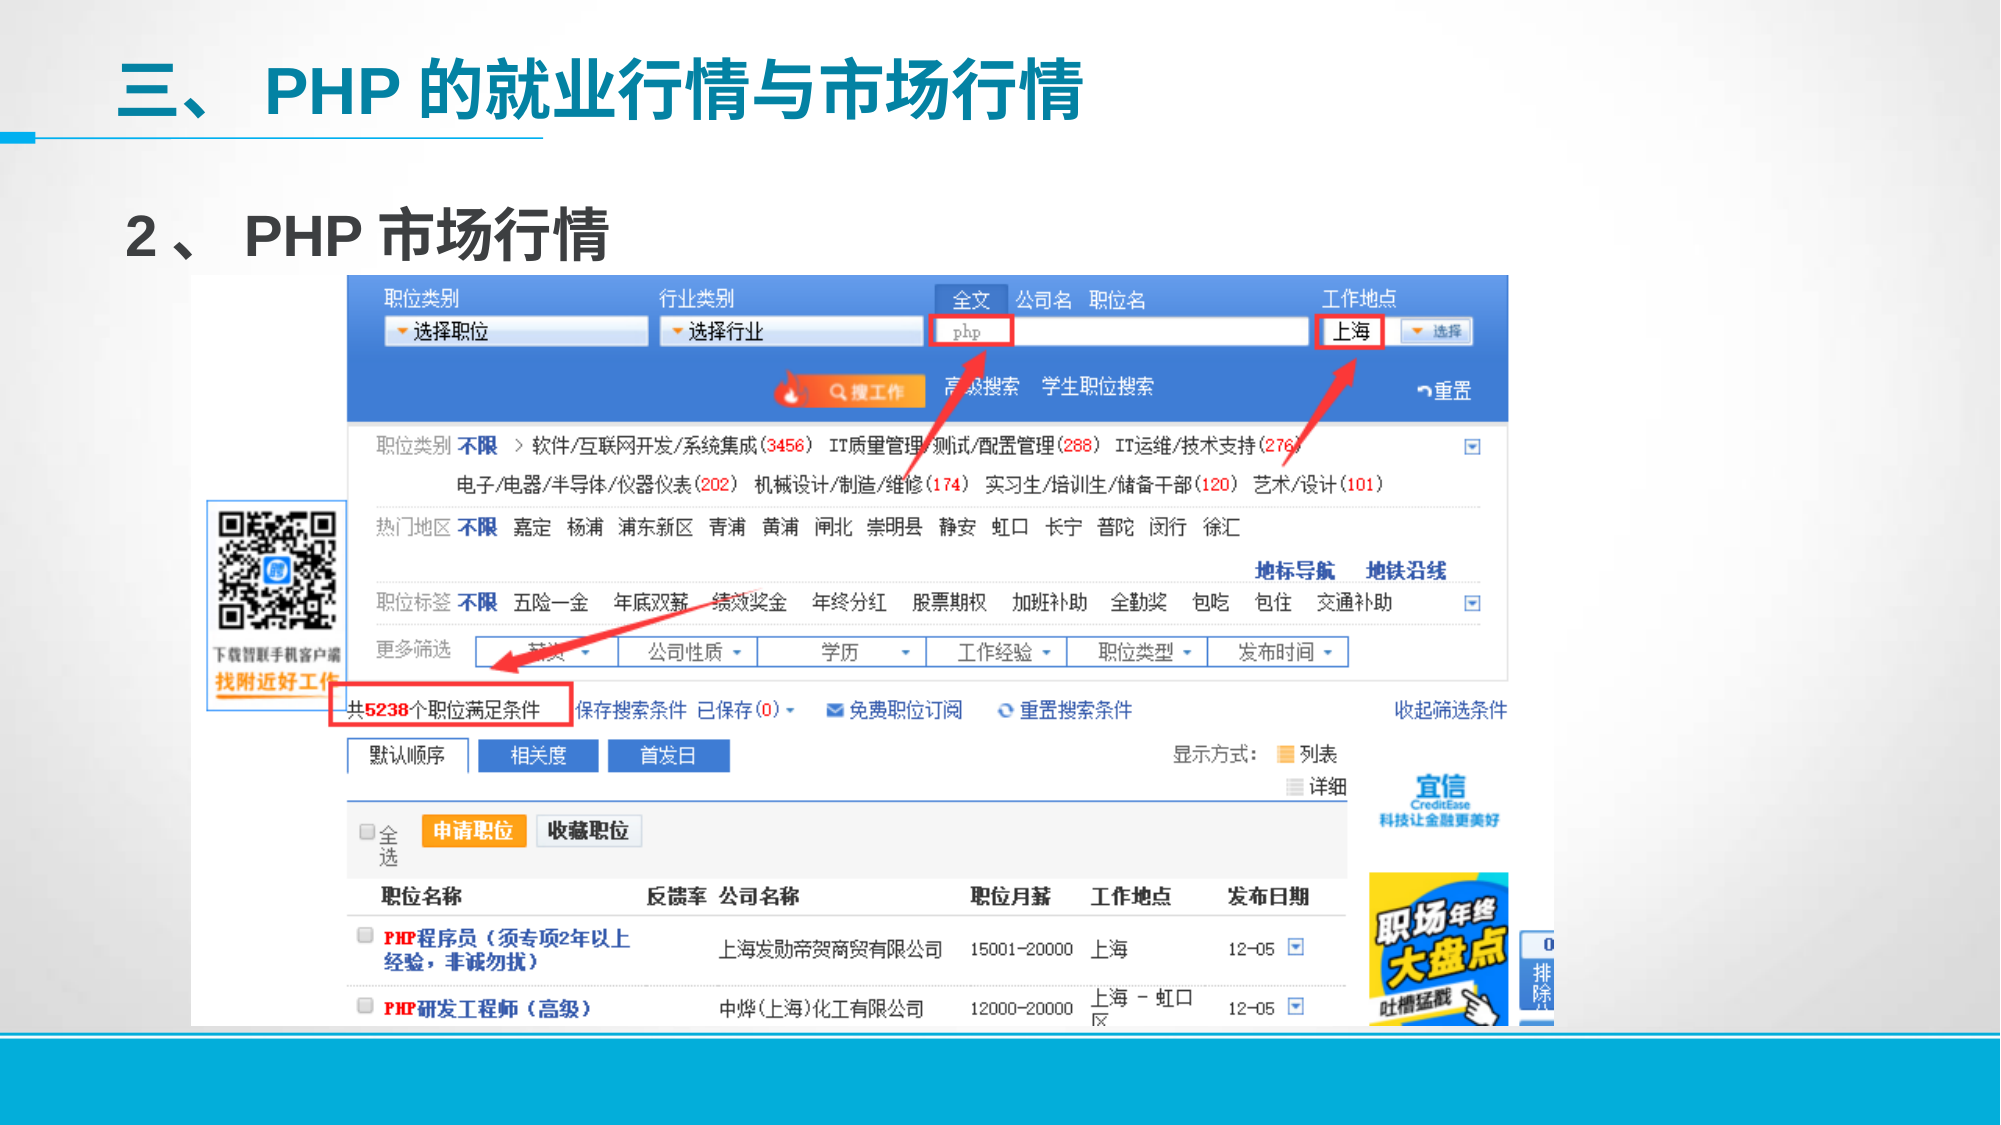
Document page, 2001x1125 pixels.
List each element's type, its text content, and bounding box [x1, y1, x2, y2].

title 三、PHP的就业行情与市场行情 [99, 40, 1900, 135]
list [102, 184, 1903, 988]
picture [0, 0, 2000, 1032]
